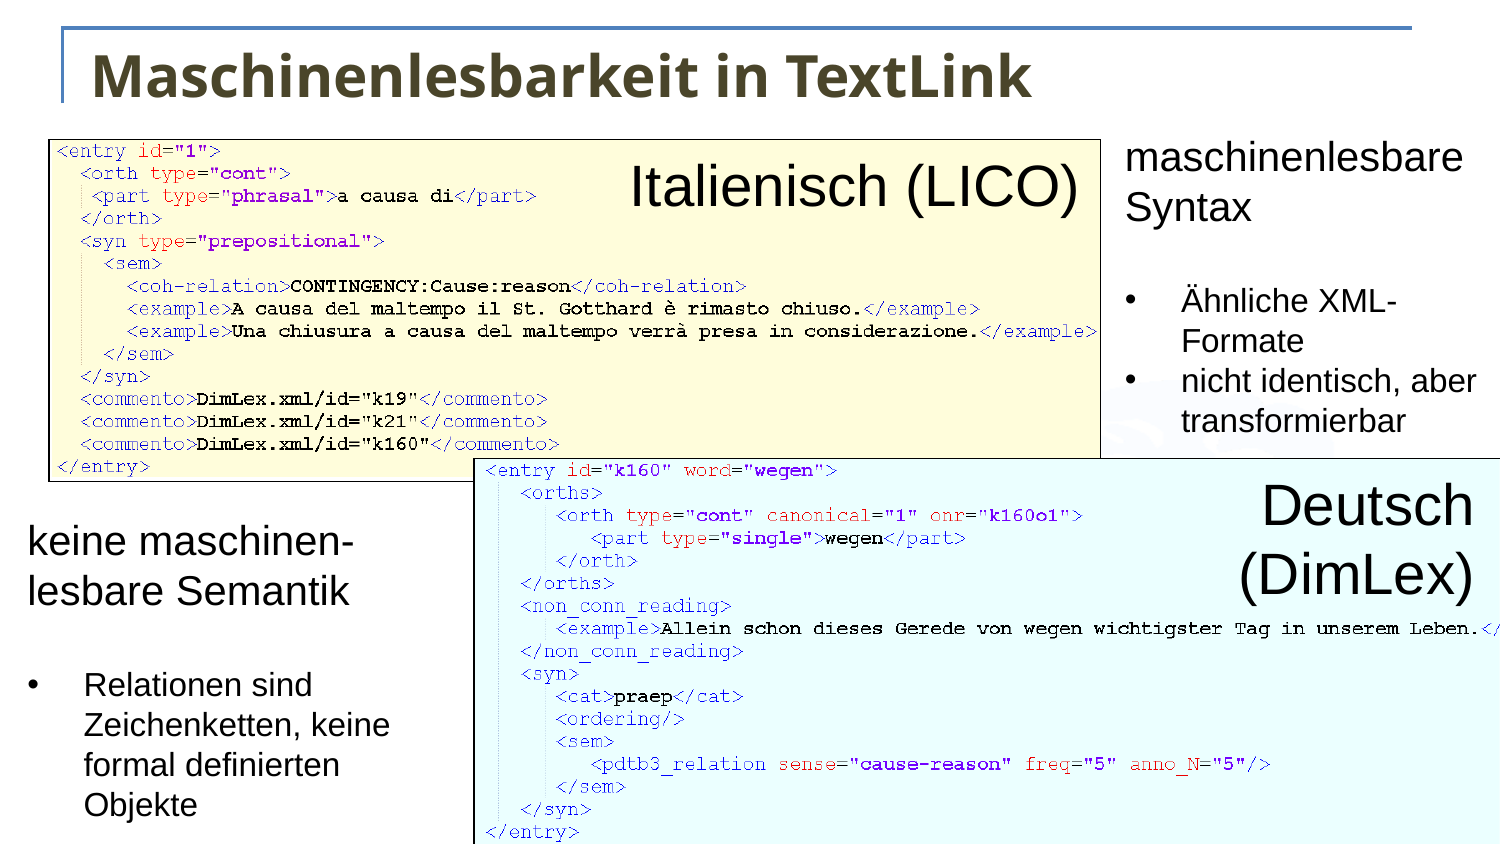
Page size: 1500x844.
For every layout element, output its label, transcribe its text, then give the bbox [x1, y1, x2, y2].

title Maschinenlesbarkeit in TextLink [75, 32, 1425, 173]
text_box keine maschinen-lesbare Semantik Relationen sind Zeichenketten, keine formal definierten Objekte [12, 506, 463, 831]
picture [49, 140, 1500, 844]
text_box maschinenlesbare Syntax Ähnliche XML-Formate nicht identisch, aber transformierbar [1109, 121, 1500, 447]
